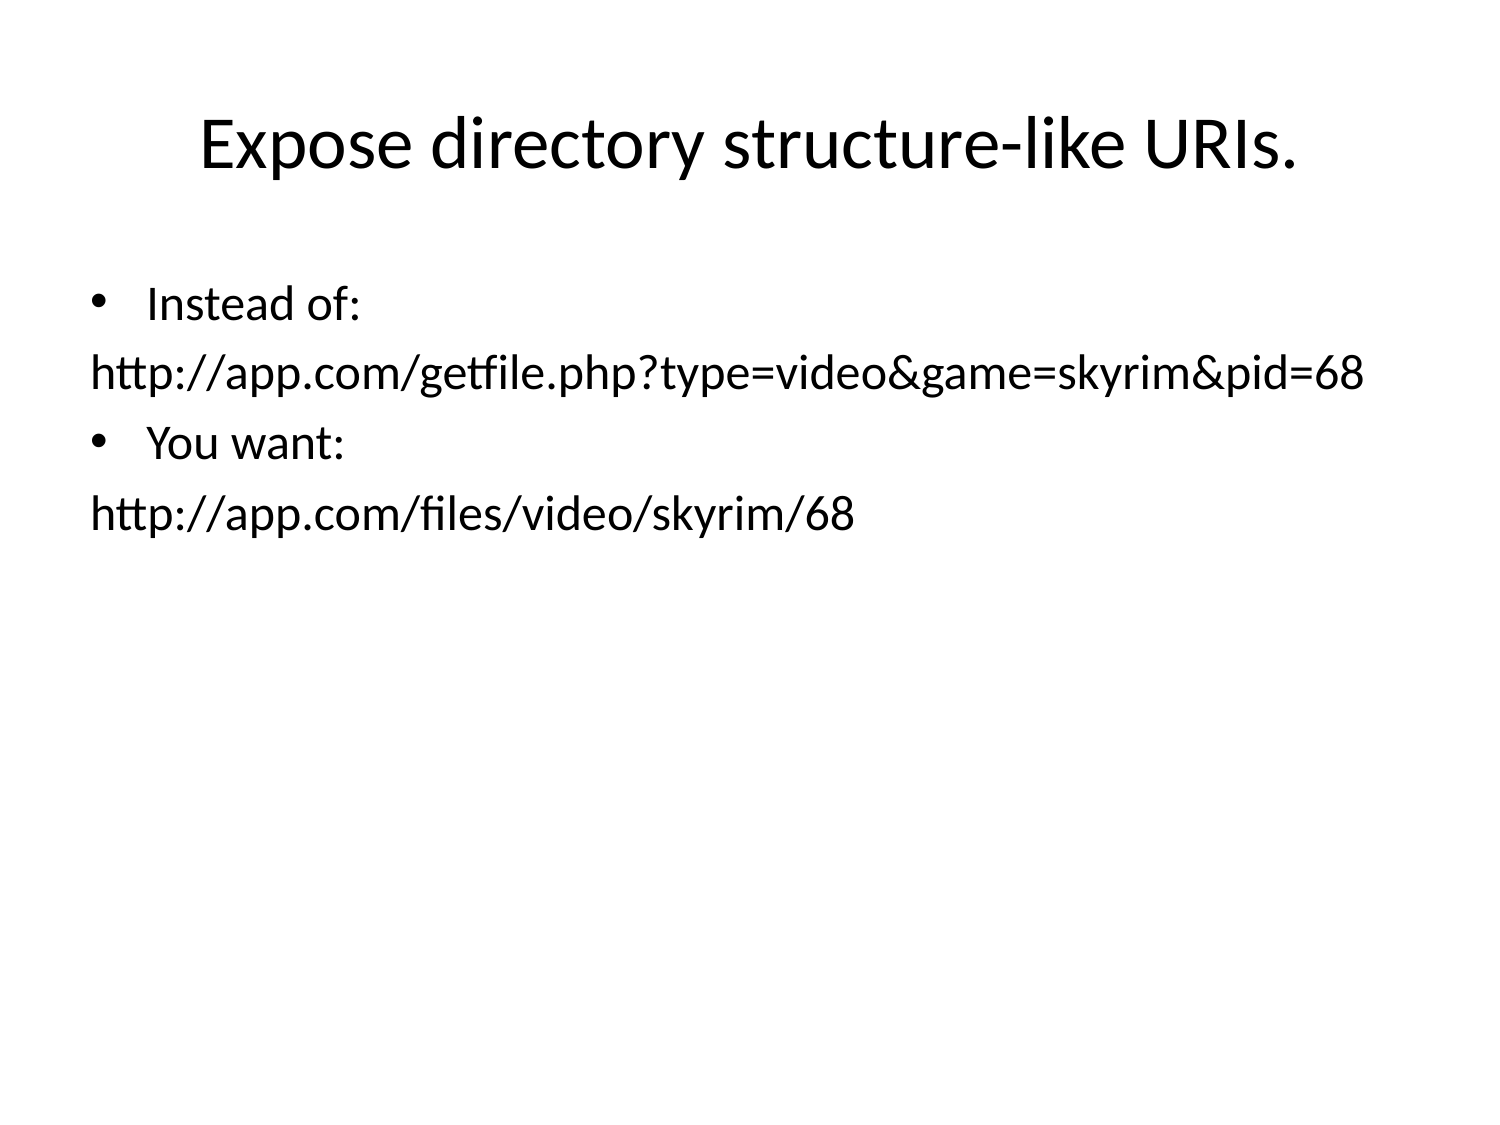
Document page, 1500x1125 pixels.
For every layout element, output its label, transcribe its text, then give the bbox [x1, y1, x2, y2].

title Expose directory structure-like URIs. [75, 45, 1425, 233]
list Instead of: http://app.com/getfile.php?type=video&game=skyrim&pid=68 You want: http://app.com/files/video/skyrim/68 [75, 262, 1425, 1005]
